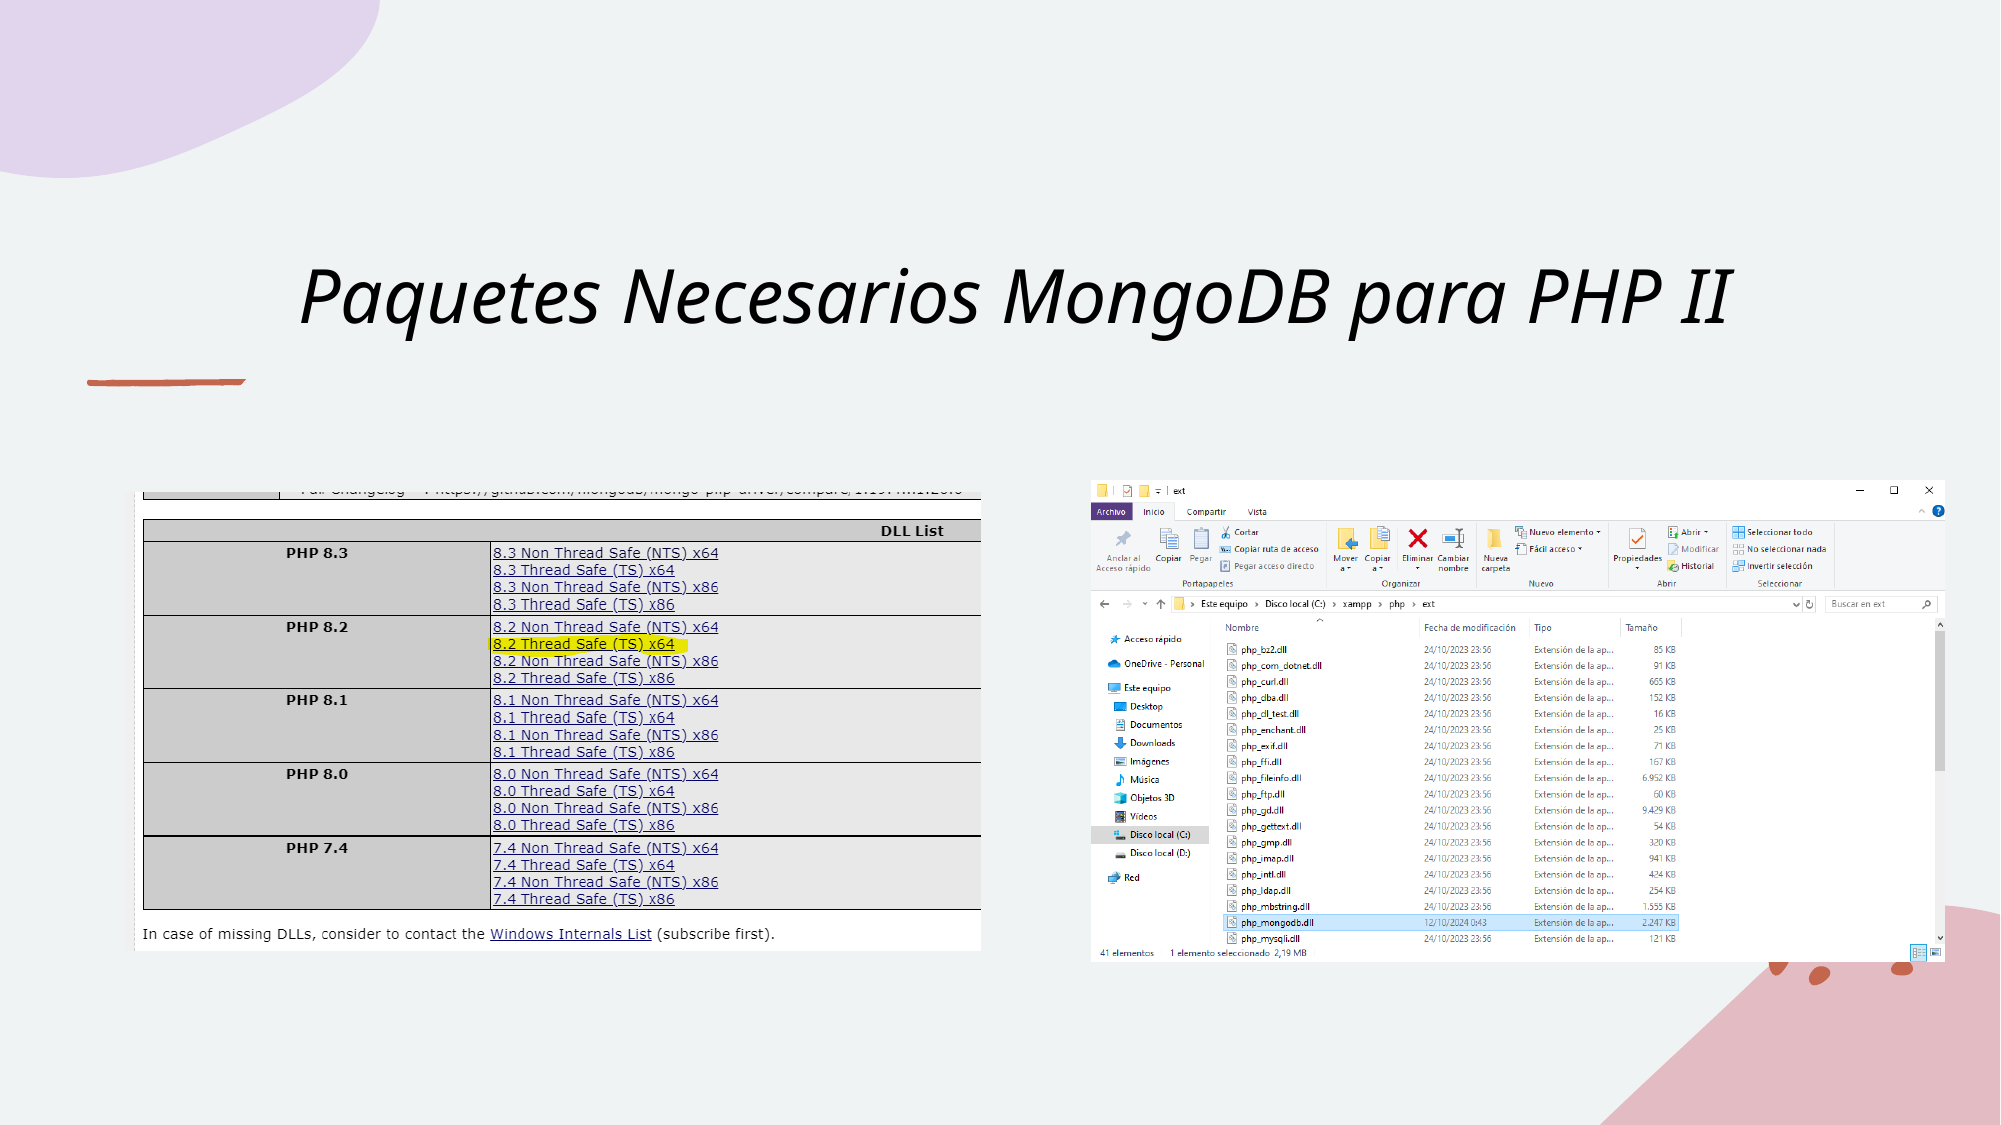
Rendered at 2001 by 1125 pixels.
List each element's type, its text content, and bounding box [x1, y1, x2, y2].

picture [125, 492, 981, 951]
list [1091, 480, 1945, 962]
title Paquetes Necesarios MongoDB para PHP II [86, 129, 1944, 347]
